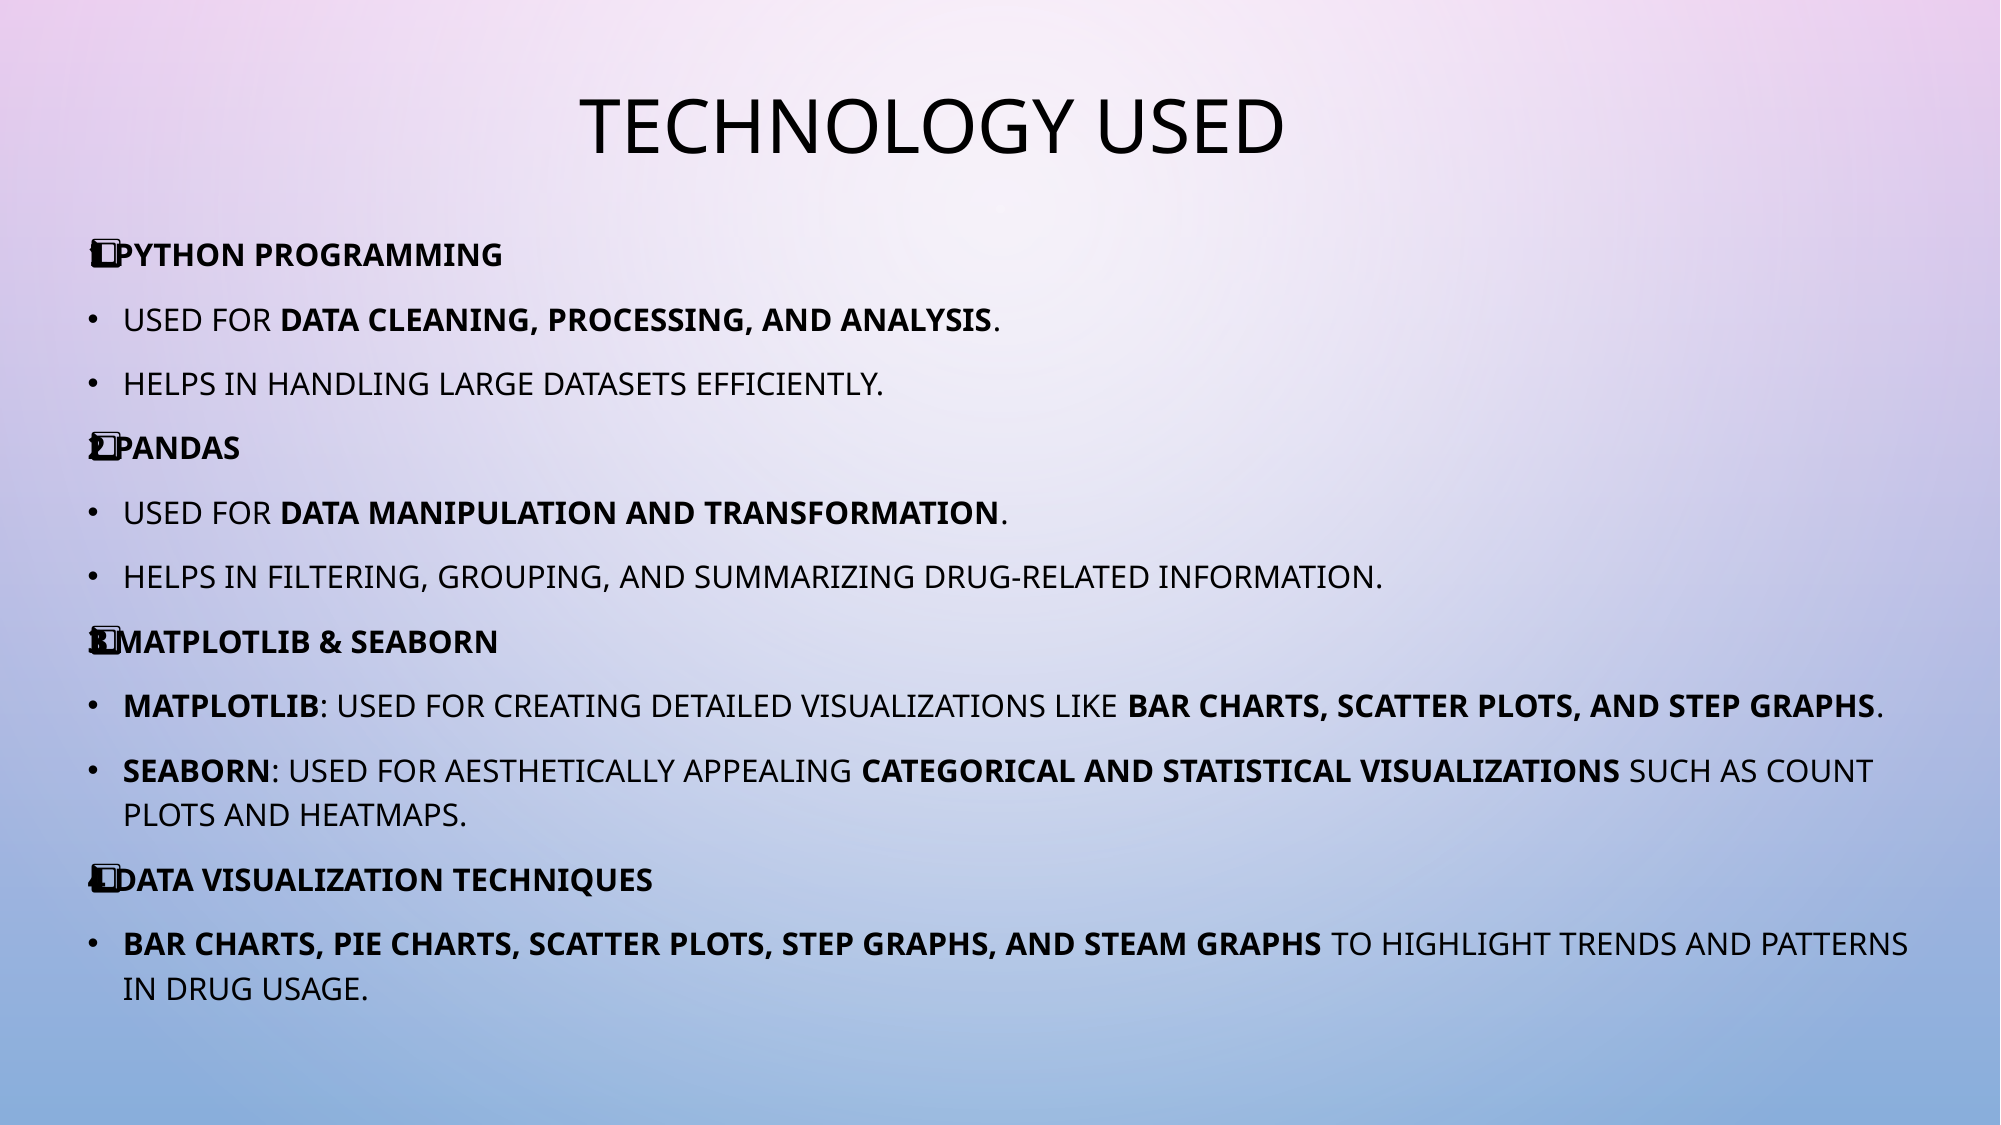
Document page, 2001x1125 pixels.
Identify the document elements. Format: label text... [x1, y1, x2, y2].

title Technology Used [72, 38, 1814, 220]
list 1️⃣ Python Programming Used for data cleaning, processing, and analysis. Helps in handling large datasets efficiently. 2️⃣ Pandas Used for data manipulation and transformation. Helps in filtering, grouping, and summarizing drug-related information. 3️⃣ Matplotlib & Seaborn Matplotlib: Used for creating detailed visualizations like bar charts, scatter plots, and step graphs. Seaborn: Used for aesthetically appealing categorical and statistical visualizations such as count plots and heatmaps. 4️⃣ Data Visualization Techniques Bar Charts, Pie Charts, Scatter Plots, Step Graphs, and Steam Graphs to highlight trends and patterns in drug usage. [72, 220, 1966, 1016]
